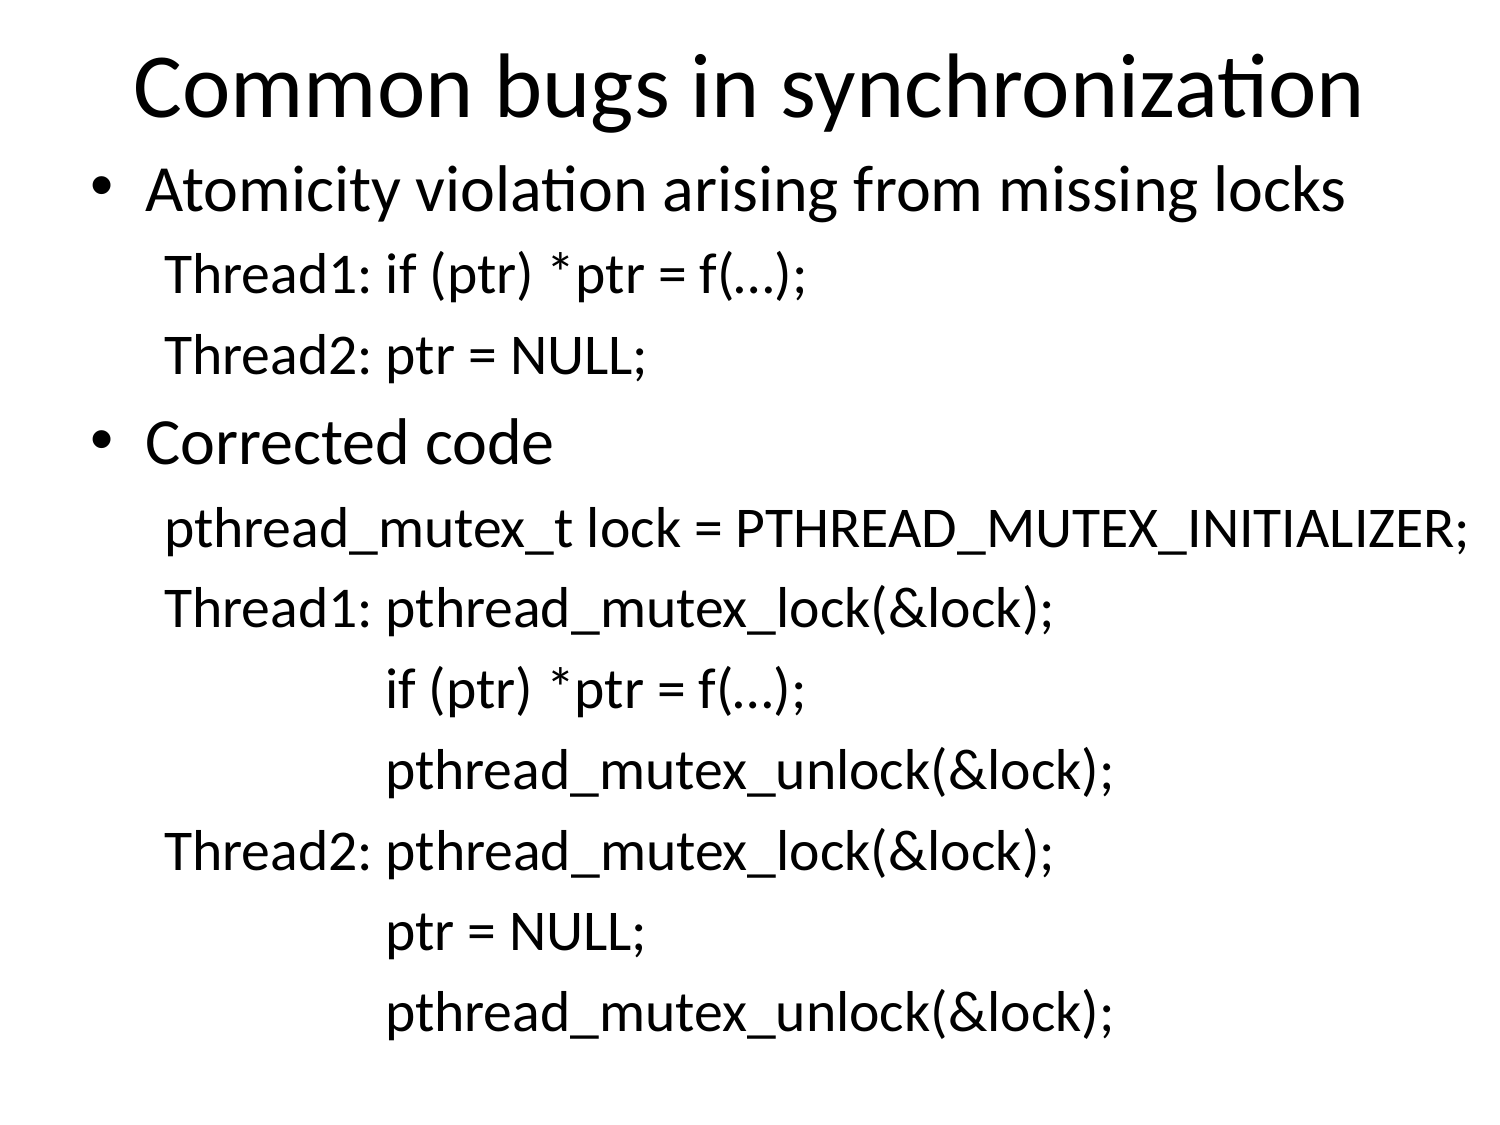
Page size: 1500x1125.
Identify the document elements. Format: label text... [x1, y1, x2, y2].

list Atomicity violation arising from missing locks Thread1: if (ptr) *ptr = f(…); Thread2: ptr = NULL; Corrected code pthread_mutex_t lock = PTHREAD_MUTEX_INITIALIZER; Thread1: pthread_mutex_lock(&lock); if (ptr) *ptr = f(…); pthread_mutex_unlock(&lock); Thread2: pthread_mutex_lock(&lock); ptr = NULL; pthread_mutex_unlock(&lock); [75, 137, 1500, 1125]
title Common bugs in synchronization [0, 0, 1500, 163]
